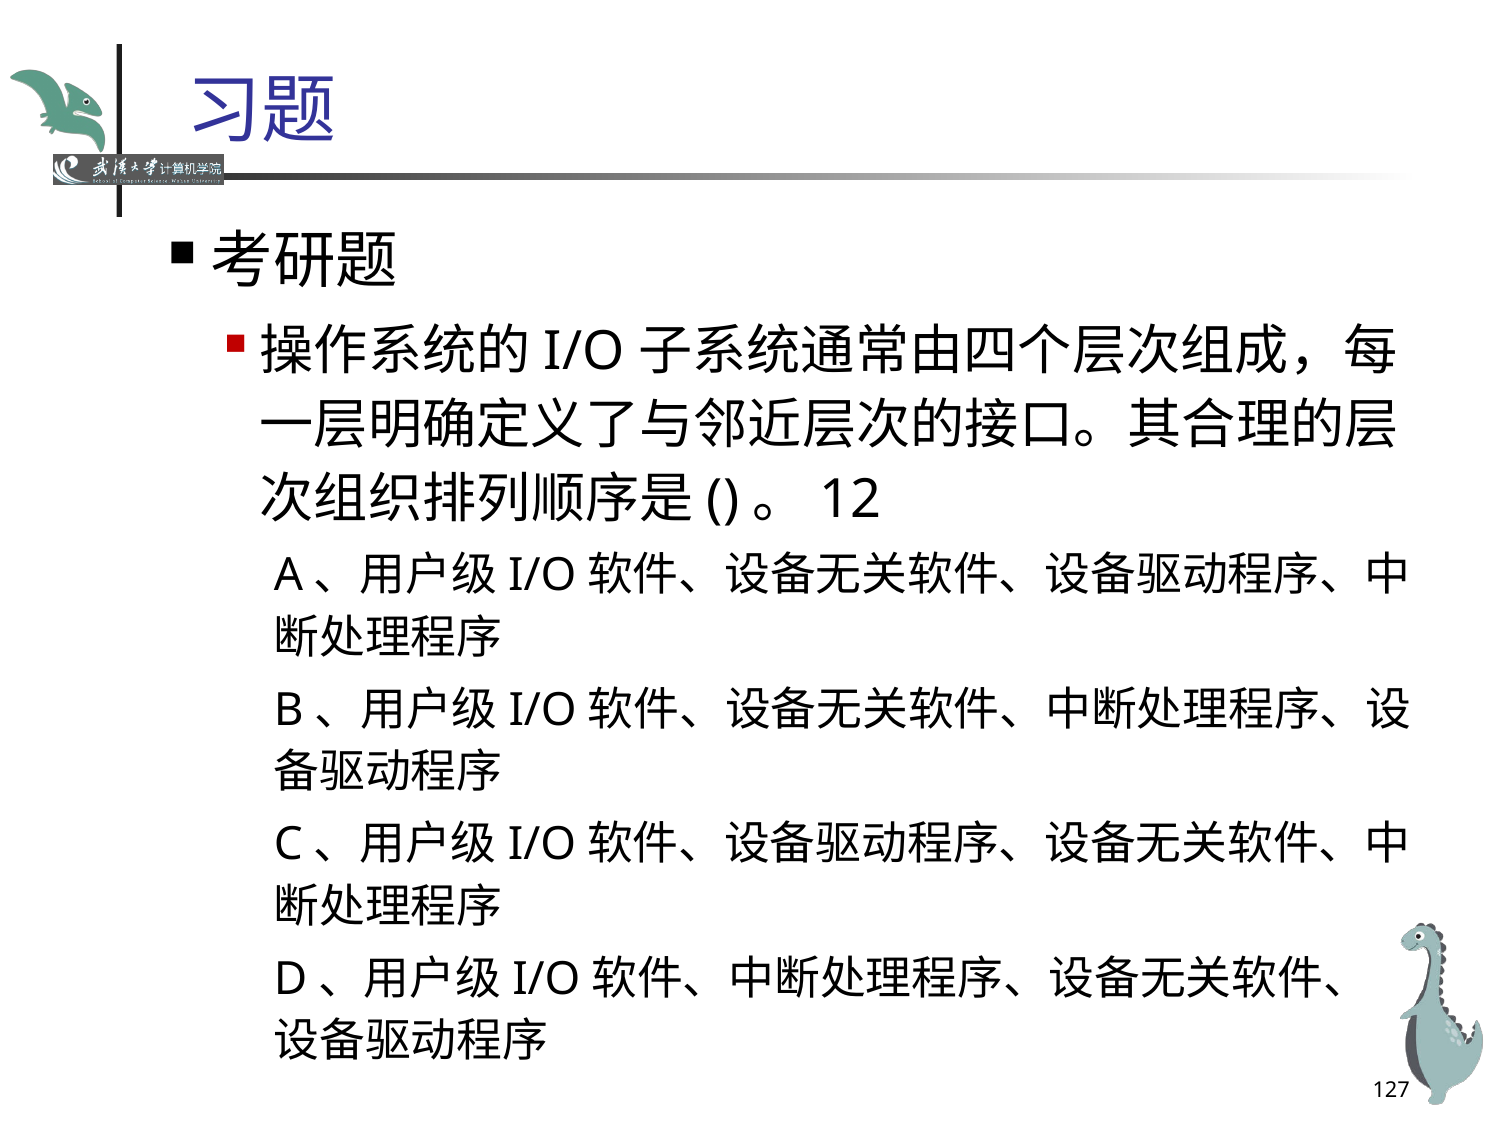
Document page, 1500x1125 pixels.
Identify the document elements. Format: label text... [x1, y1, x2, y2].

picture [1426, 922, 1484, 1105]
list 考研题 操作系统的I/O子系统通常由四个层次组成，每一层明确定义了与邻近层次的接口。其合理的层次组织排列顺序是()。12 A、用户级I/O软件、设备无关软件、设备驱动程序、中断处理程序 B、用户级I/O软件、设备无关软件、中断处理程序、设备驱动程序 C、用户级I/O软件、设备驱动程序、设备无关软件、中断处理程序 D、用户级I/O软件、中断处理程序、设备无关软件、设备驱动程序 [153, 202, 1429, 1083]
picture [10, 45, 224, 186]
slide_number 127 [1112, 1037, 1426, 1113]
title 习题 [171, 36, 1459, 160]
